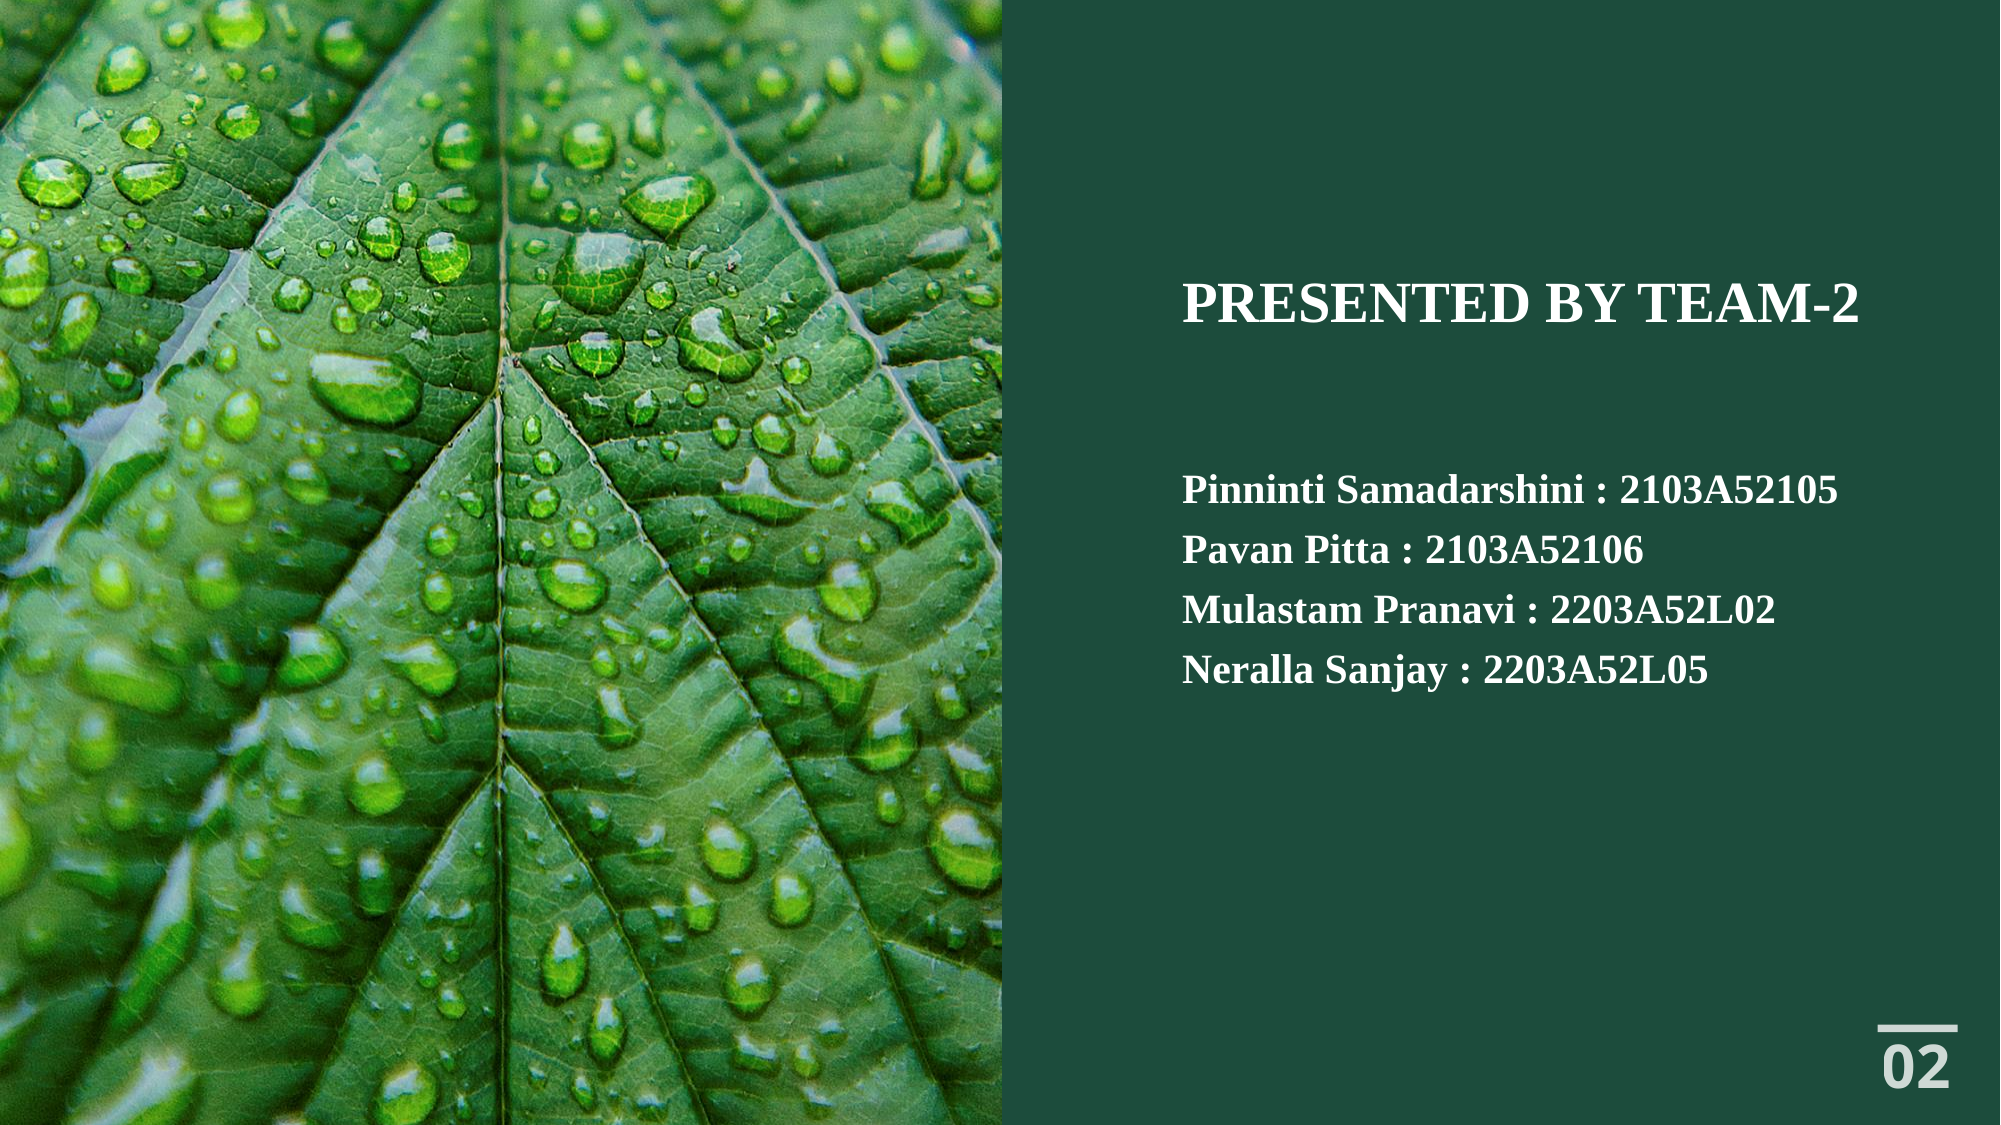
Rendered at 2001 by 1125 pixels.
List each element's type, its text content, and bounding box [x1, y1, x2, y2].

list Pinninti Samadarshini : 2103A52105 Pavan Pitta : 2103A52106 Mulastam Pranavi : 2203A52L02 Neralla Sanjay : 2203A52L05 [1166, 443, 1863, 948]
title PRESENTED BY TEAM-2 [1166, 0, 1892, 343]
slide_number 02 [1861, 1013, 1972, 1125]
picture [0, 0, 1002, 1125]
